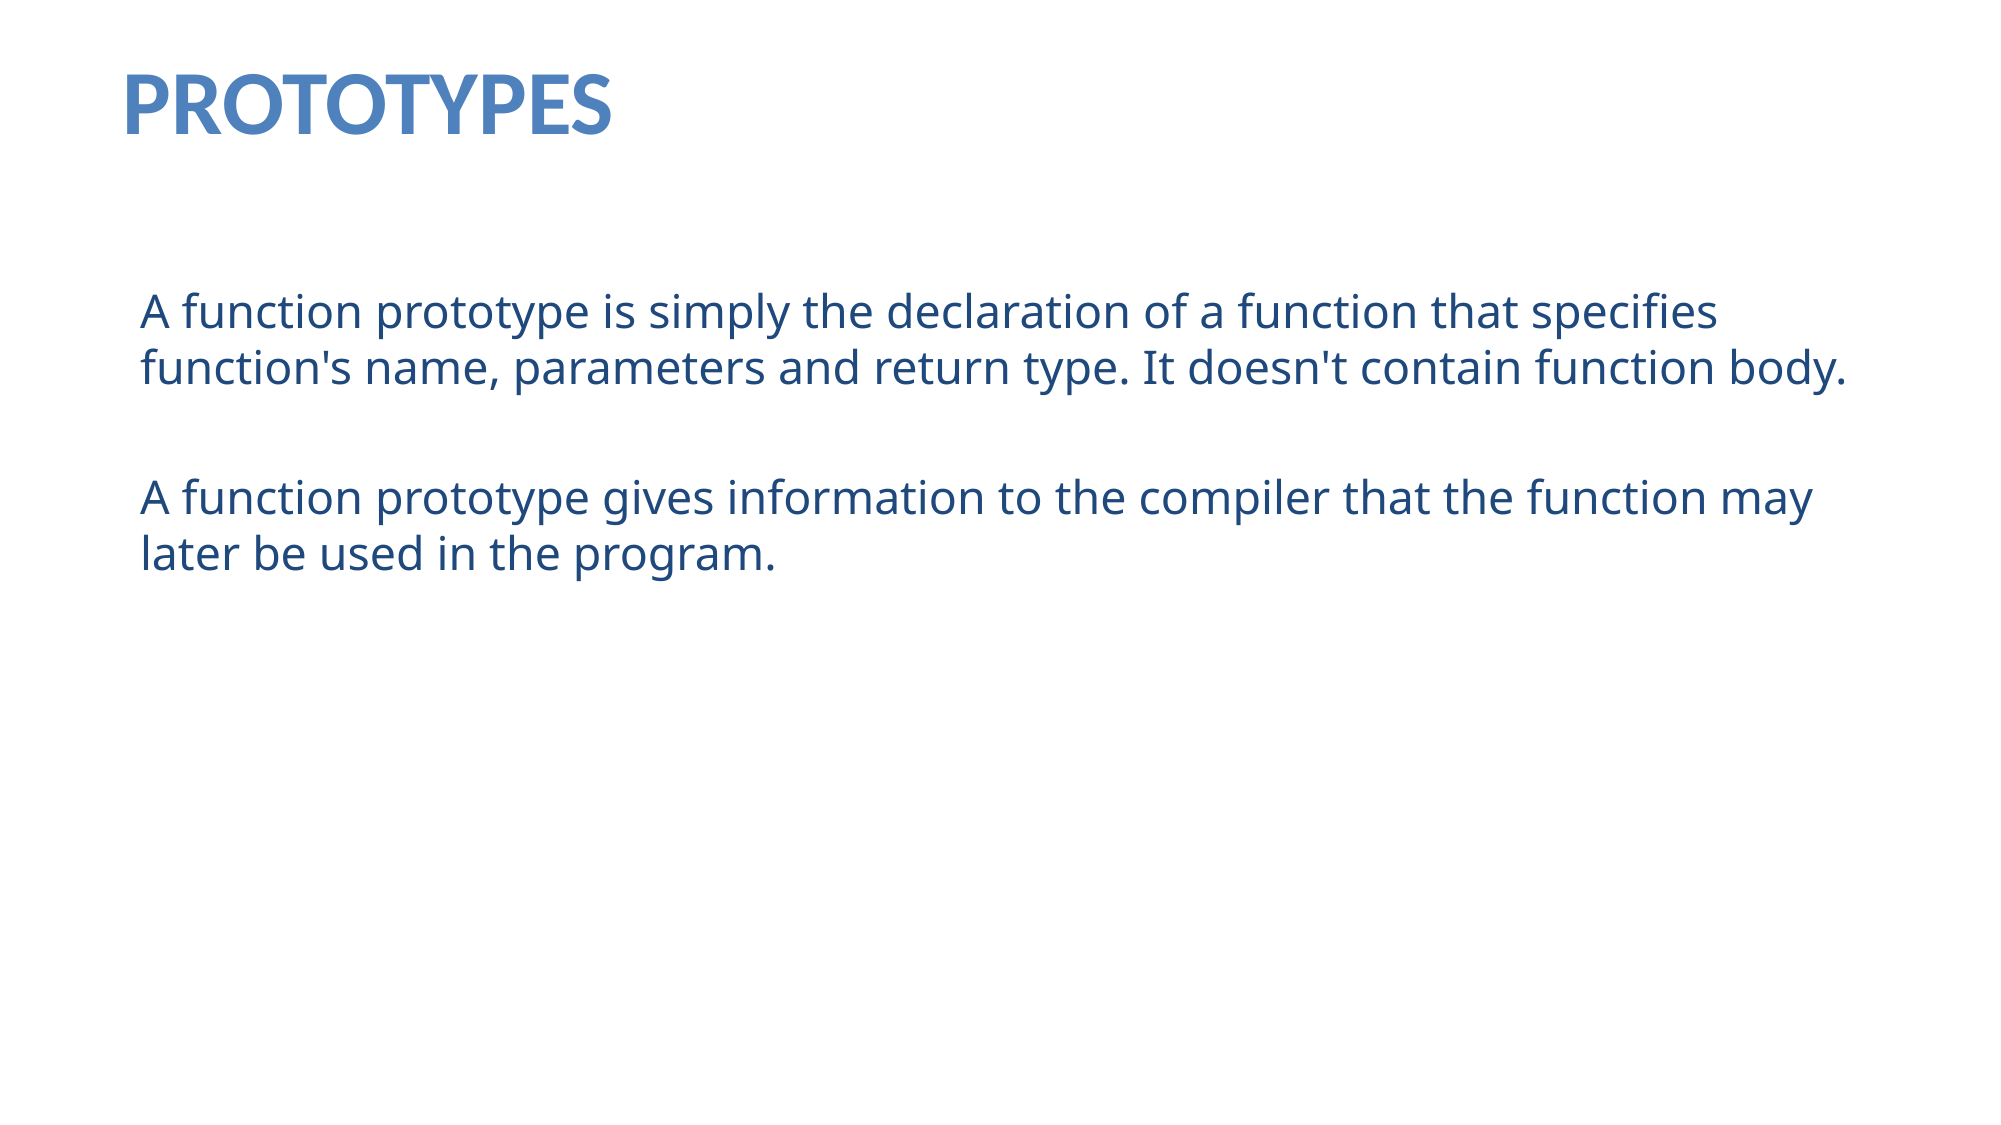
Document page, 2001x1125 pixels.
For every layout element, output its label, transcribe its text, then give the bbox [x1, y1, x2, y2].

list A function prototype is simply the declaration of a function that specifies function's name, parameters and return type. It doesn't contain function body. A function prototype gives information to the compiler that the function may later be used in the program. [125, 275, 1875, 638]
title PROTOTYPES [99, 45, 638, 150]
